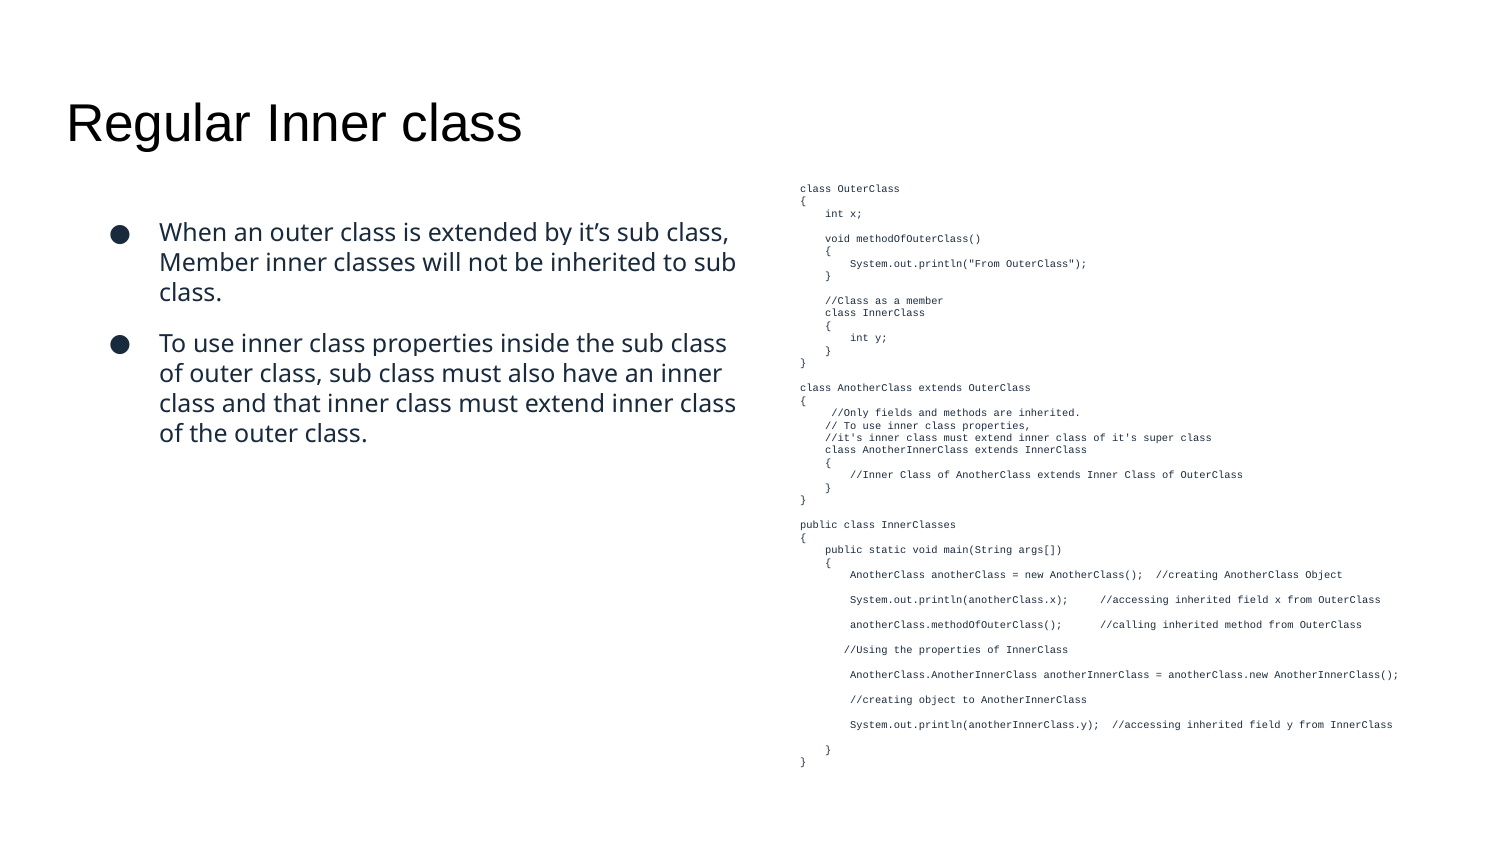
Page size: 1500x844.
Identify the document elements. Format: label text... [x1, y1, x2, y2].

text_box class OuterClass { int x; void methodOfOuterClass() { System.out.println("From OuterClass"); } //Class as a member class InnerClass { int y; } } class AnotherClass extends OuterClass { //Only fields and methods are inherited. // To use inner class properties, //it's inner class must extend inner class of it's super class class AnotherInnerClass extends InnerClass { //Inner Class of AnotherClass extends Inner Class of OuterClass } } public class InnerClasses { public static void main(String args[]) { AnotherClass anotherClass = new AnotherClass(); //creating AnotherClass Object System.out.println(anotherClass.x); //accessing inherited field x from OuterClass anotherClass.methodOfOuterClass(); //calling inherited method from OuterClass //Using the properties of InnerClass AnotherClass.AnotherInnerClass anotherInnerClass = anotherClass.new AnotherInnerClass(); //creating object to AnotherInnerClass System.out.println(anotherInnerClass.y); //accessing inherited field y from InnerClass } } [785, 166, 1473, 786]
title Regular Inner class [51, 72, 1449, 167]
text_box When an outer class is extended by it’s sub class, Member inner classes will not be inherited to sub class. To use inner class properties inside the sub class of outer class, sub class must also have an inner class and that inner class must extend inner class of the outer class. [69, 201, 757, 462]
